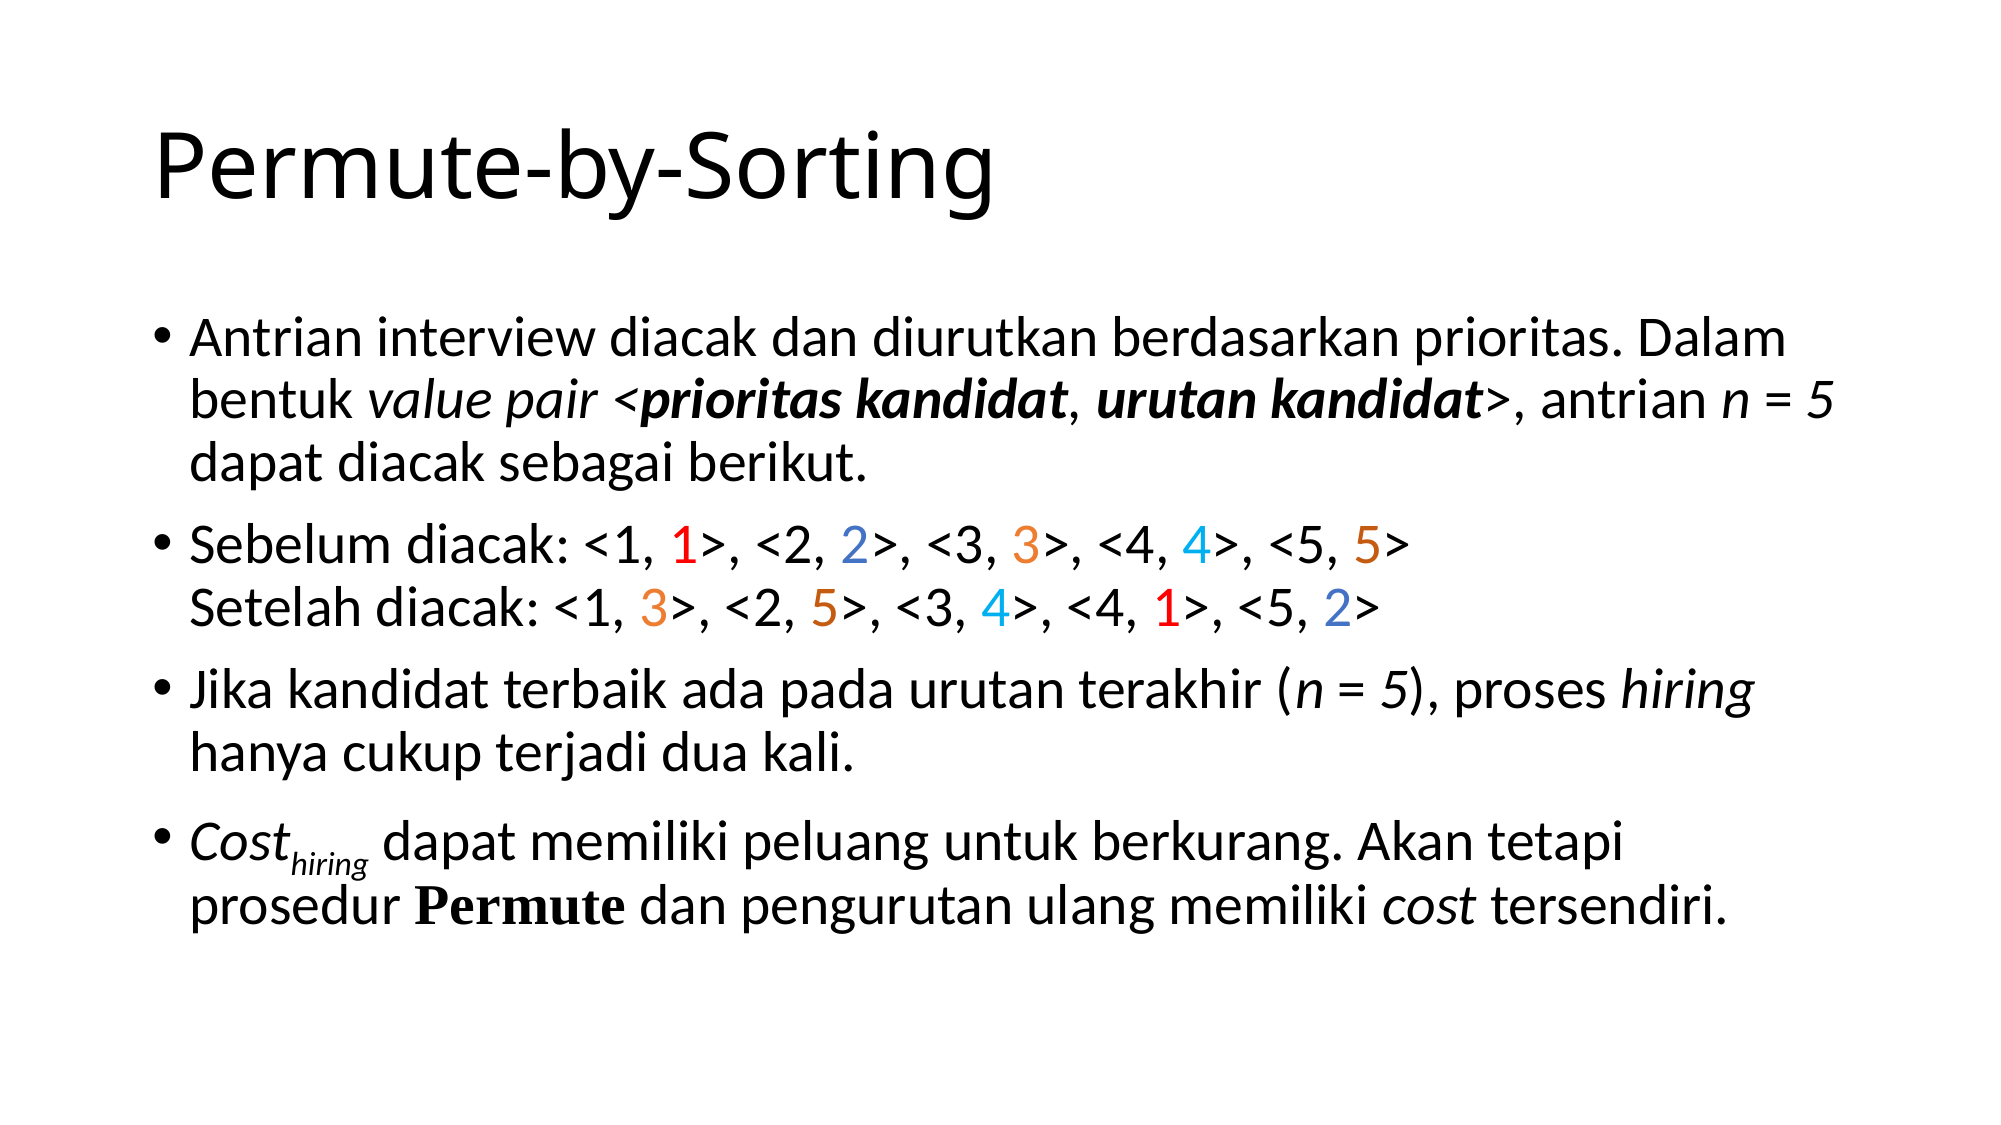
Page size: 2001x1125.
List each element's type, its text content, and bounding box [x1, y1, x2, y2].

list Antrian interview diacak dan diurutkan berdasarkan prioritas. Dalam bentuk value pair <prioritas kandidat, urutan kandidat>, antrian n = 5 dapat diacak sebagai berikut. Sebelum diacak: <1, 1>, <2, 2>, <3, 3>, <4, 4>, <5, 5> Setelah diacak: <1, 3>, <2, 5>, <3, 4>, <4, 1>, <5, 2> Jika kandidat terbaik ada pada urutan terakhir (n = 5), proses hiring hanya cukup terjadi dua kali. Costhiring dapat memiliki peluang untuk berkurang. Akan tetapi prosedur Permute dan pengurutan ulang memiliki cost tersendiri. [137, 299, 1863, 1014]
title Permute-by-Sorting [137, 59, 1863, 278]
